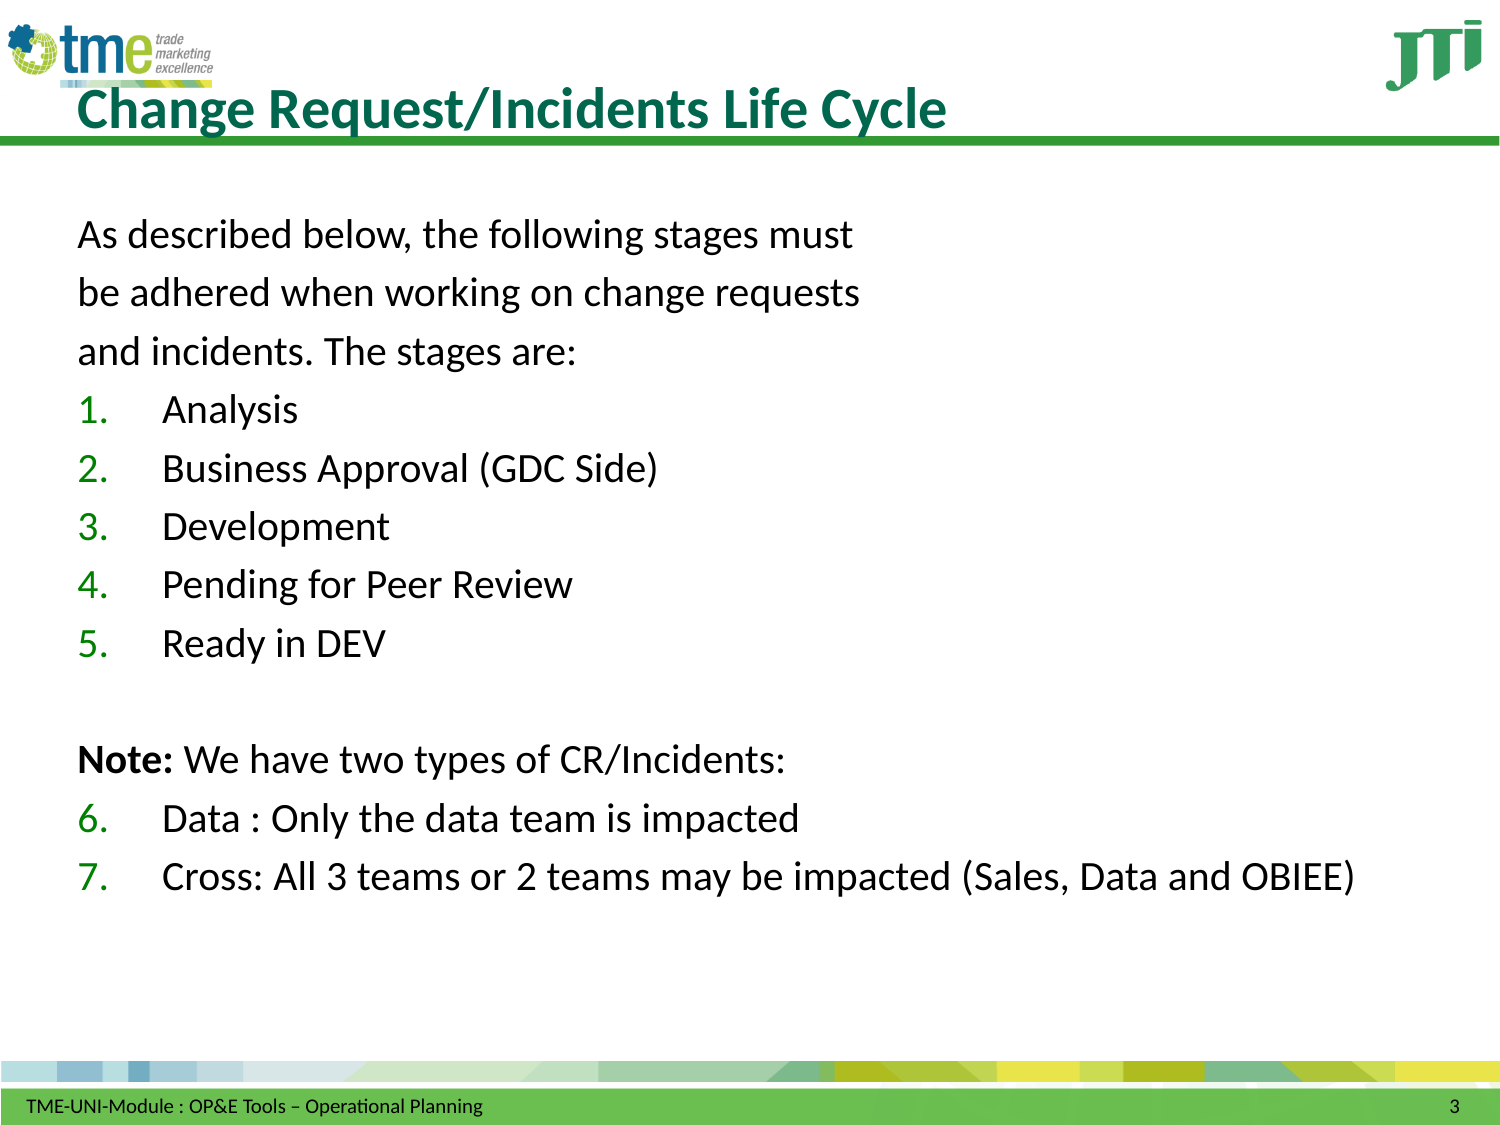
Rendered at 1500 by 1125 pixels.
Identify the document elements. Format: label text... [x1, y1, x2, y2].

picture [0, 16, 220, 96]
list Change Request/Incidents Life Cycle As described below, the following stages must be adhered when working on change requests and incidents. The stages are: Analysis Business Approval (GDC Side) Development Pending for Peer Review Ready in DEV Note: We have two types of CR/Incidents: Data : Only the data team is impacted Cross: All 3 teams or 2 teams may be impacted (Sales, Data and OBIEE) [62, 62, 1413, 1026]
picture [1, 1061, 1500, 1125]
picture [1384, 16, 1484, 93]
